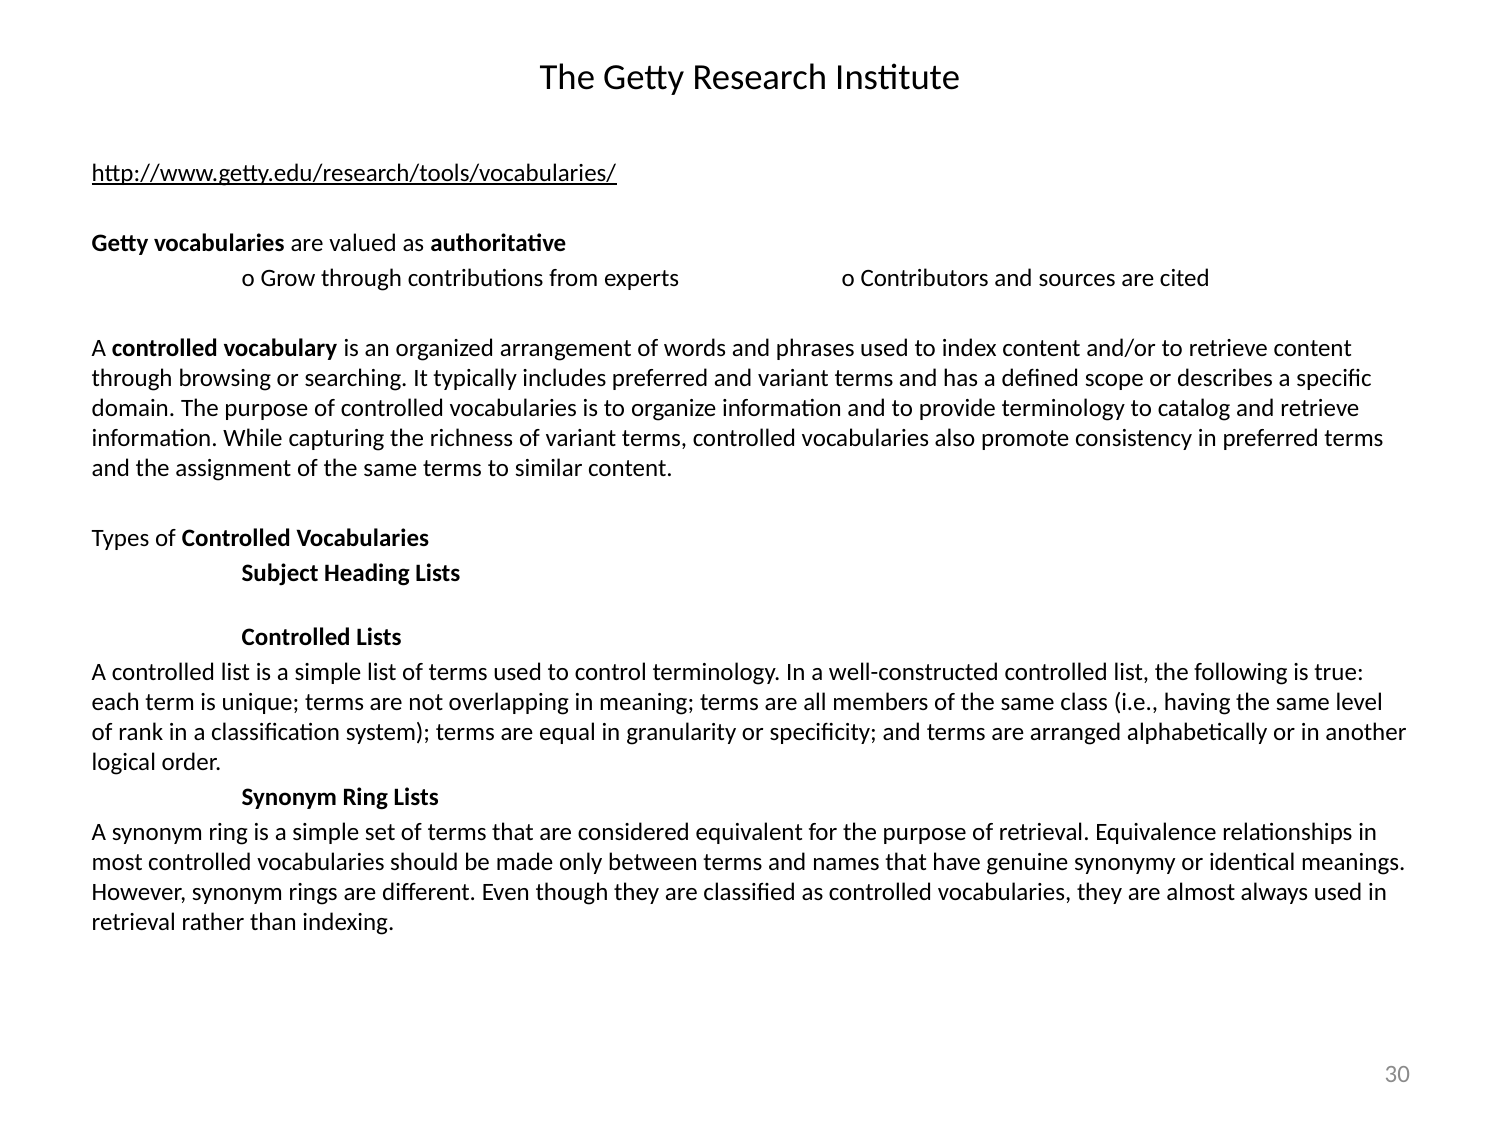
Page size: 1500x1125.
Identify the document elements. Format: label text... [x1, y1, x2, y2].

list http://www.getty.edu/research/tools/vocabularies/ Getty vocabularies are valued as authoritative o Grow through contributions from experts o Contributors and sources are cited A controlled vocabulary is an organized arrangement of words and phrases used to index content and/or to retrieve content through browsing or searching. It typically includes preferred and variant terms and has a defined scope or describes a specific domain. The purpose of controlled vocabularies is to organize information and to provide terminology to catalog and retrieve information. While capturing the richness of variant terms, controlled vocabularies also promote consistency in preferred terms and the assignment of the same terms to similar content. Types of Controlled Vocabularies Subject Heading Lists Controlled Lists A controlled list is a simple list of terms used to control terminology. In a well-constructed controlled list, the following is true: each term is unique; terms are not overlapping in meaning; terms are all members of the same class (i.e., having the same level of rank in a classification system); terms are equal in granularity or specificity; and terms are arranged alphabetically or in another logical order. Synonym Ring Lists A synonym ring is a simple set of terms that are considered equivalent for the purpose of retrieval. Equivalence relationships in most controlled vocabularies should be made only between terms and names that have genuine synonymy or identical meanings. However, synonym rings are different. Even though they are classified as controlled vocabularies, they are almost always used in retrieval rather than indexing. [76, 149, 1427, 892]
title The Getty Research Institute [75, 45, 1425, 149]
slide_number 30 [1074, 1042, 1425, 1103]
